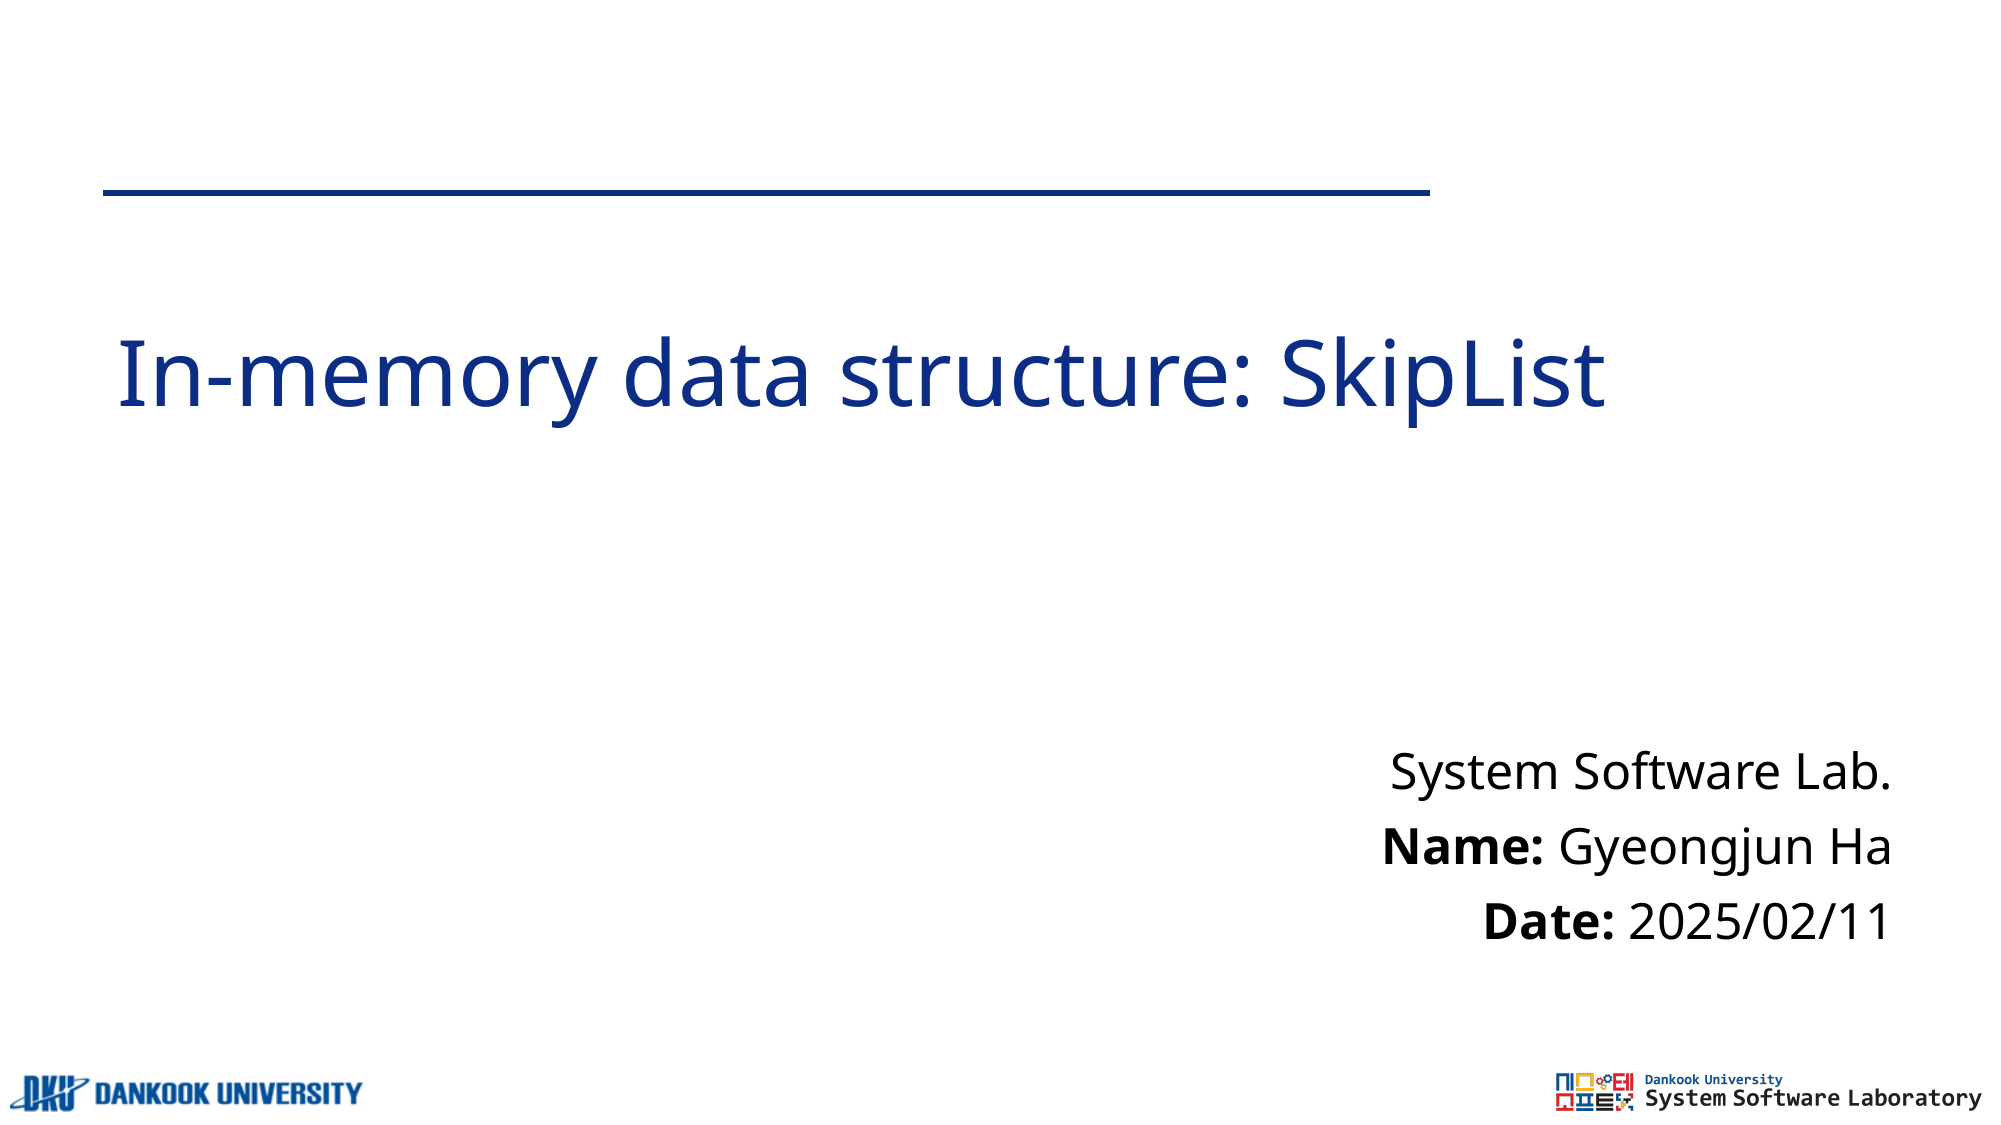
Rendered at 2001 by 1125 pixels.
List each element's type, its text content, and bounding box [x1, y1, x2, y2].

title In-memory data structure: SkipList [102, 212, 1909, 541]
list System Software Lab. Name: Gyeongjun Ha Date: 2025/02/11 [941, 738, 1909, 975]
picture [9, 1075, 363, 1112]
picture [1548, 1064, 2001, 1125]
